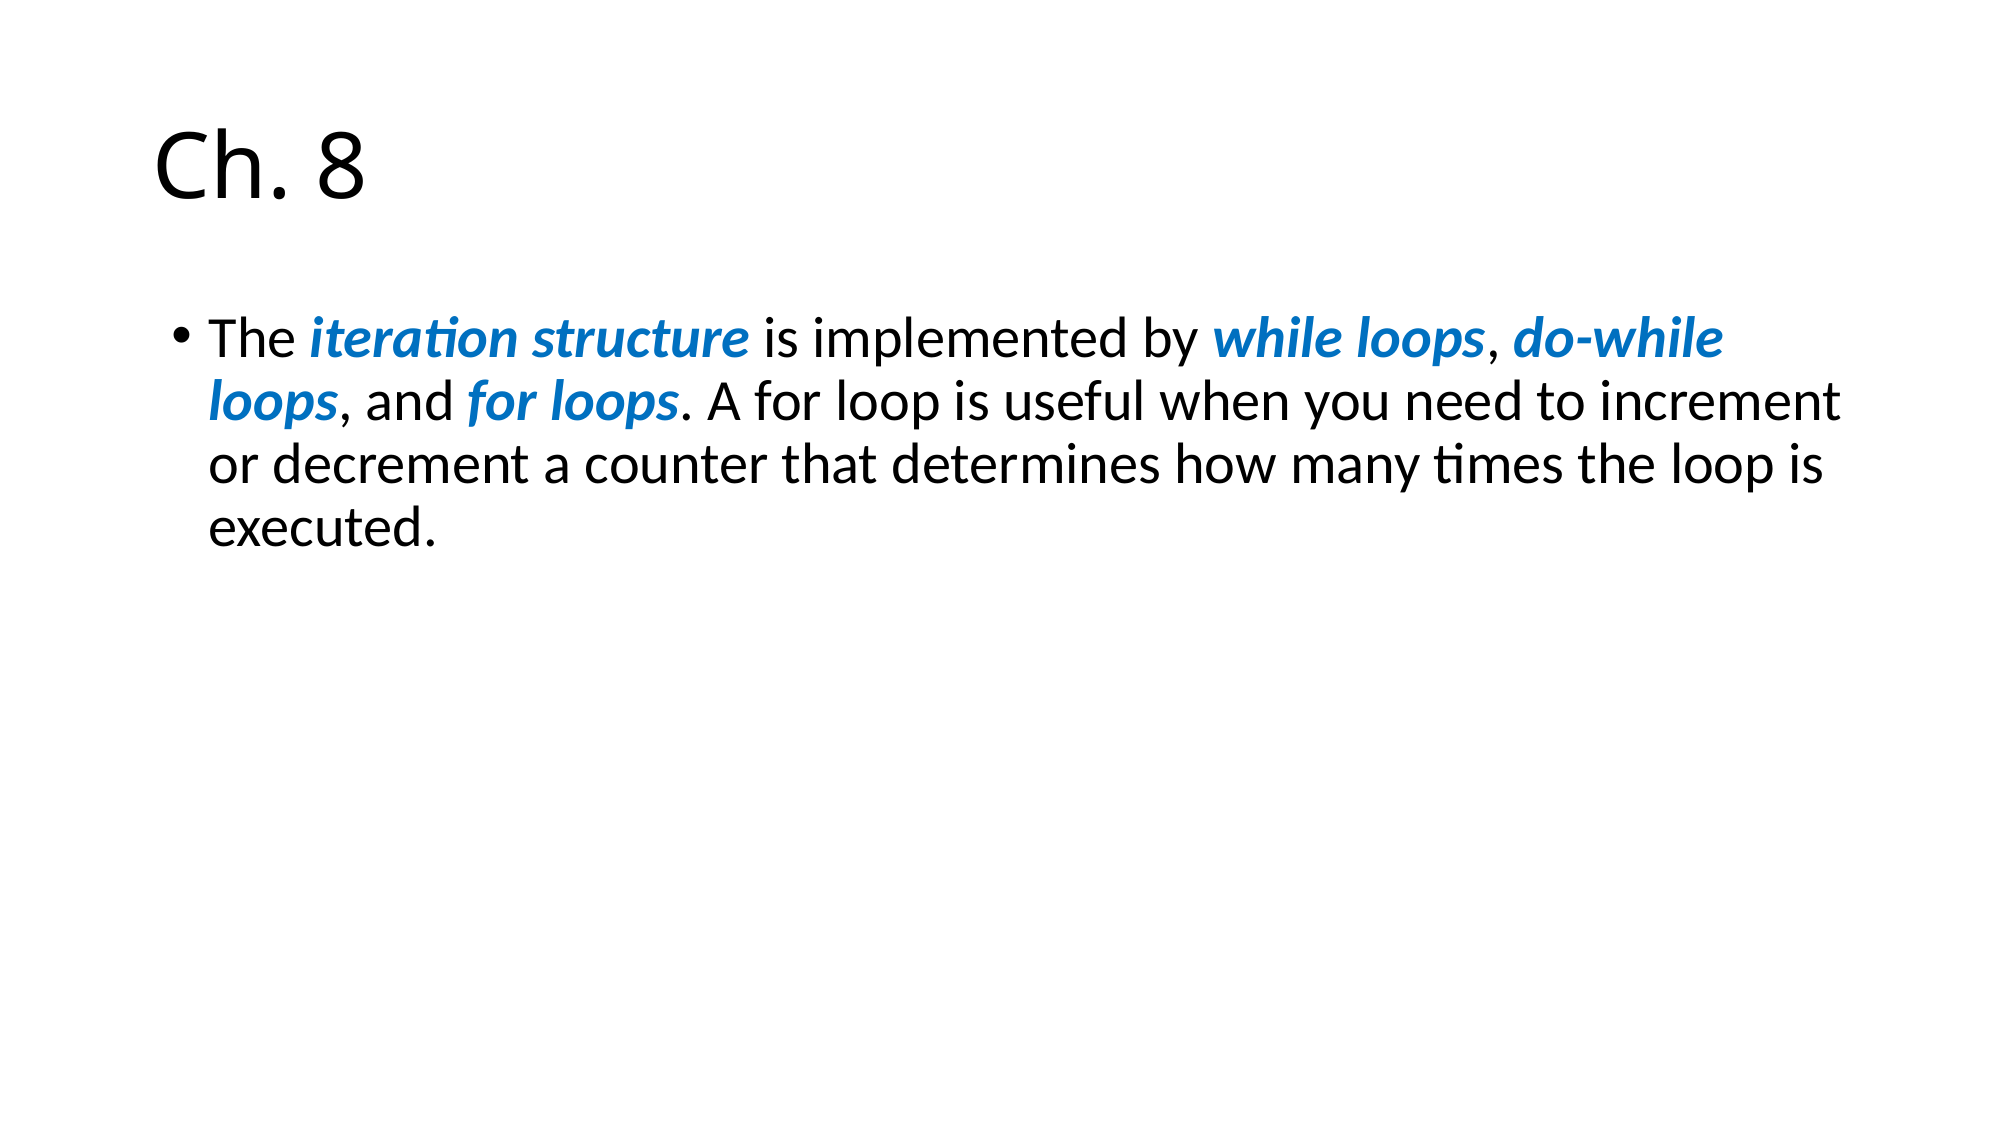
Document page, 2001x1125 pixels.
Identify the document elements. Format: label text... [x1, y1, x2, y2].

title Ch. 8 [137, 59, 1863, 278]
list The iteration structure is implemented by while loops, do-while loops, and for loops. A for loop is useful when you need to increment or decrement a counter that determines how many times the loop is executed. [137, 299, 1863, 1014]
